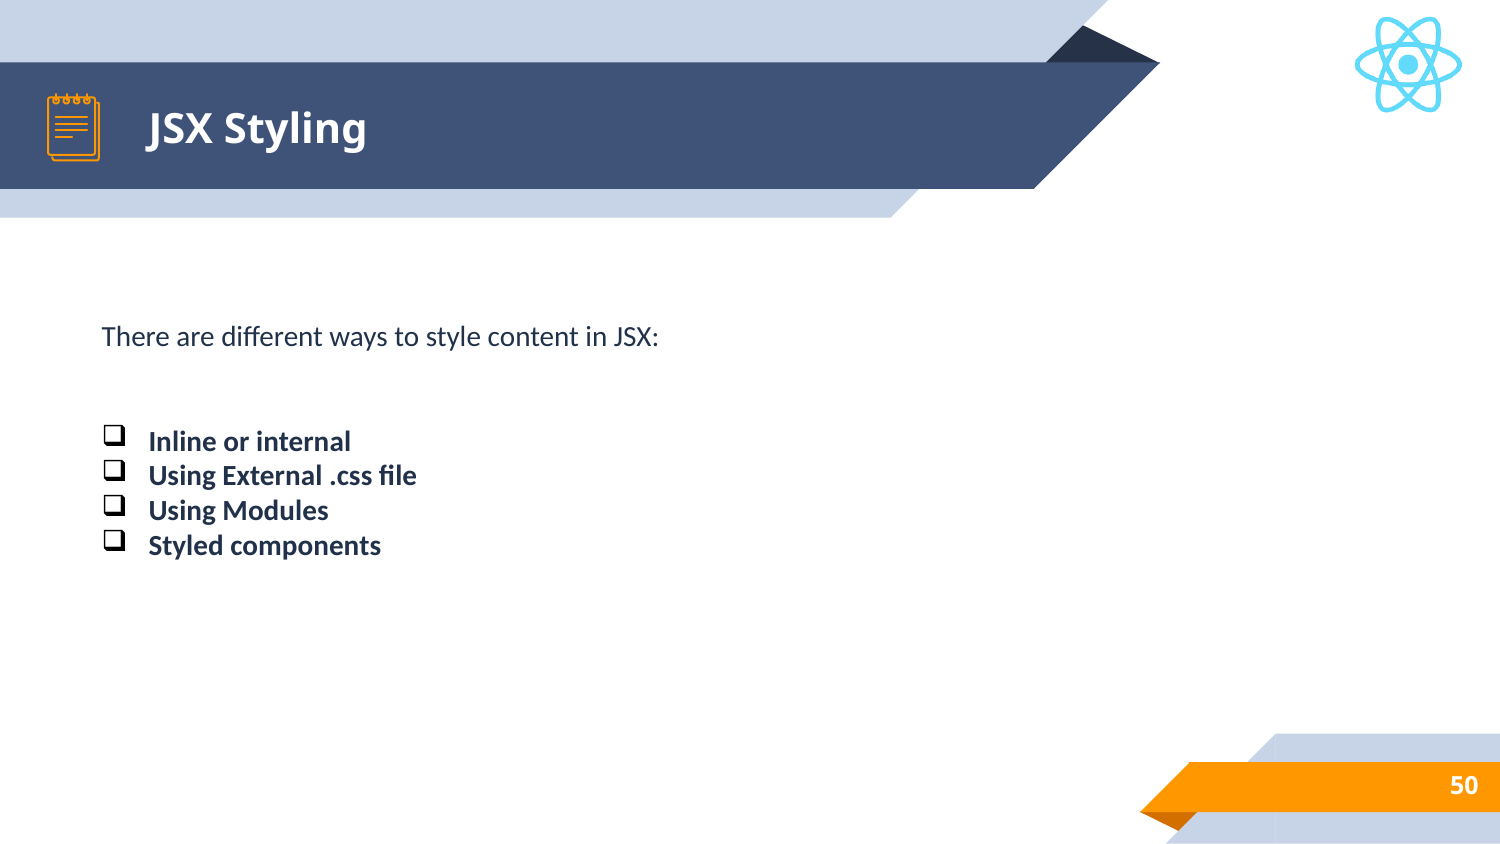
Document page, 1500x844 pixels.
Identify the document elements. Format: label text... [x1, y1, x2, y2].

title JSX Styling [133, 64, 997, 190]
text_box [47, 93, 100, 161]
slide_number 50 [1249, 760, 1494, 813]
picture [1316, 0, 1500, 130]
text_box There are different ways to style content in JSX: Inline or internal Using External .css file Using Modules Styled components [86, 309, 1445, 709]
